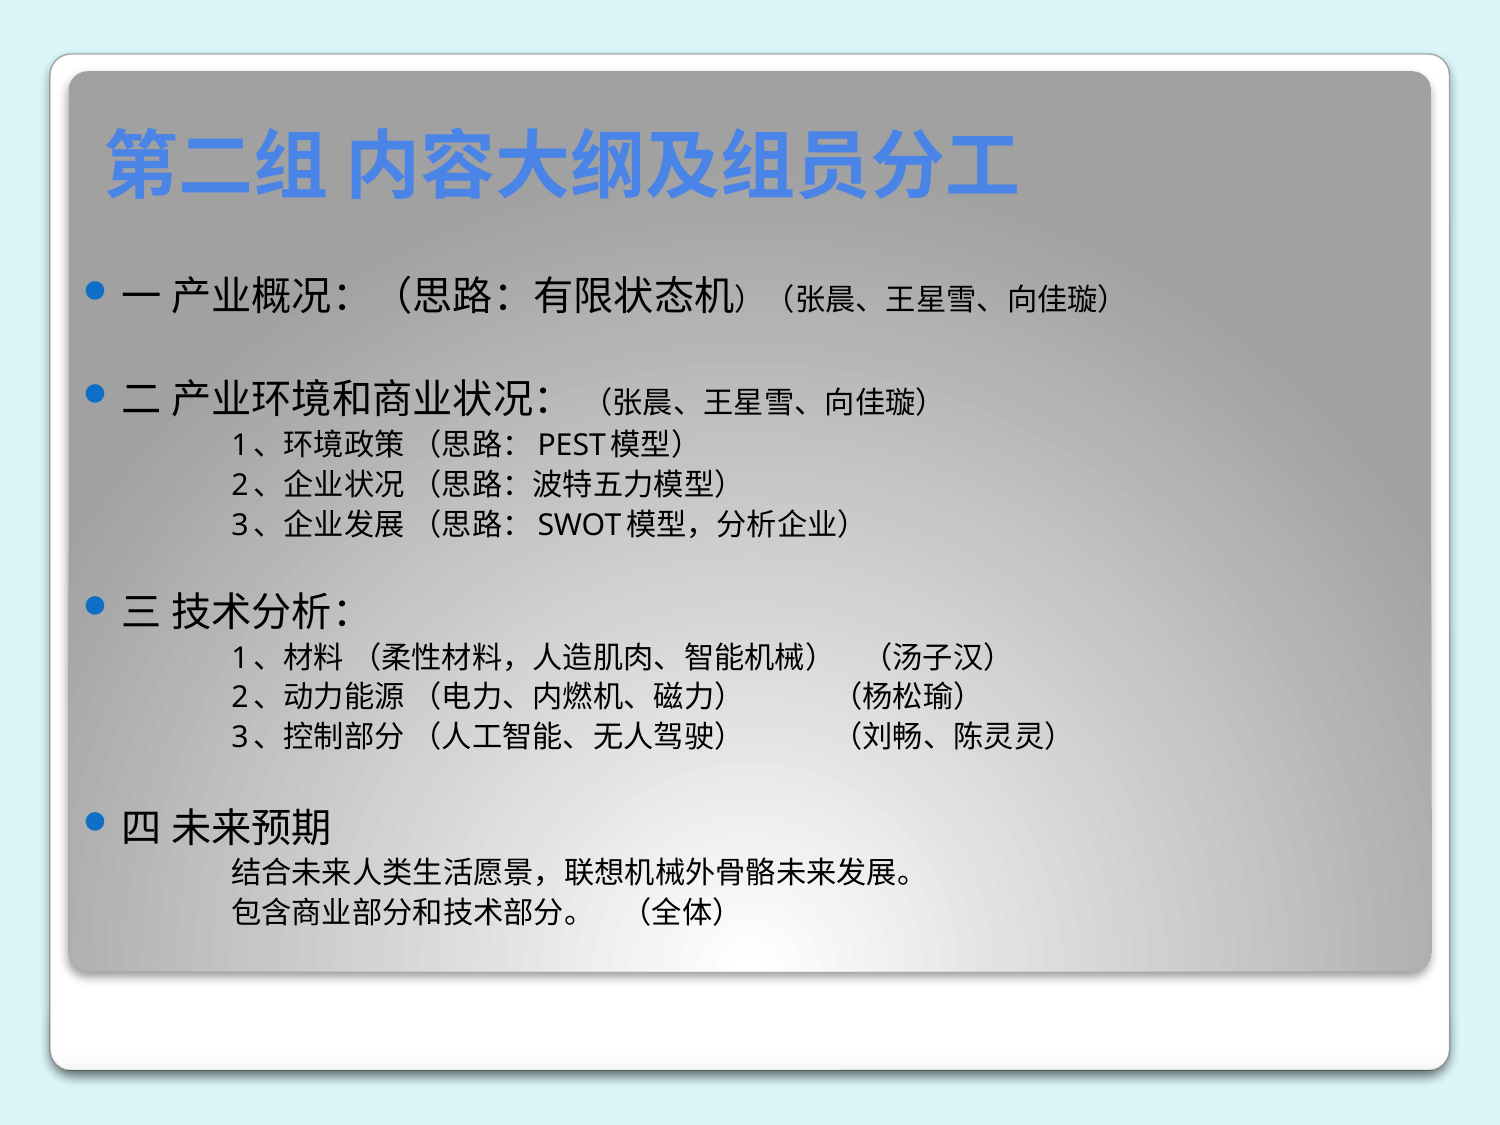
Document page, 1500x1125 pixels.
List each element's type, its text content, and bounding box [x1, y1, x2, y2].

list 一 产业概况：（思路：有限状态机）（张晨、王星雪、向佳璇） 二 产业环境和商业状况： （张晨、王星雪、向佳璇） 1、环境政策 （思路：PEST模型） 2、企业状况 （思路：波特五力模型） 3、企业发展 （思路：SWOT模型，分析企业） 三 技术分析： 1、材料 （柔性材料，人造肌肉、智能机械） （汤子汉） 2、动力能源 （电力、内燃机、磁力） （杨松瑜） 3、控制部分 （人工智能、无人驾驶） （刘畅、陈灵灵） 四 未来预期 结合未来人类生活愿景，联想机械外骨骼未来发展。 包含商业部分和技术部分。 （全体） [53, 255, 1396, 943]
title 第二组 内容大纲及组员分工 [88, 42, 1431, 216]
